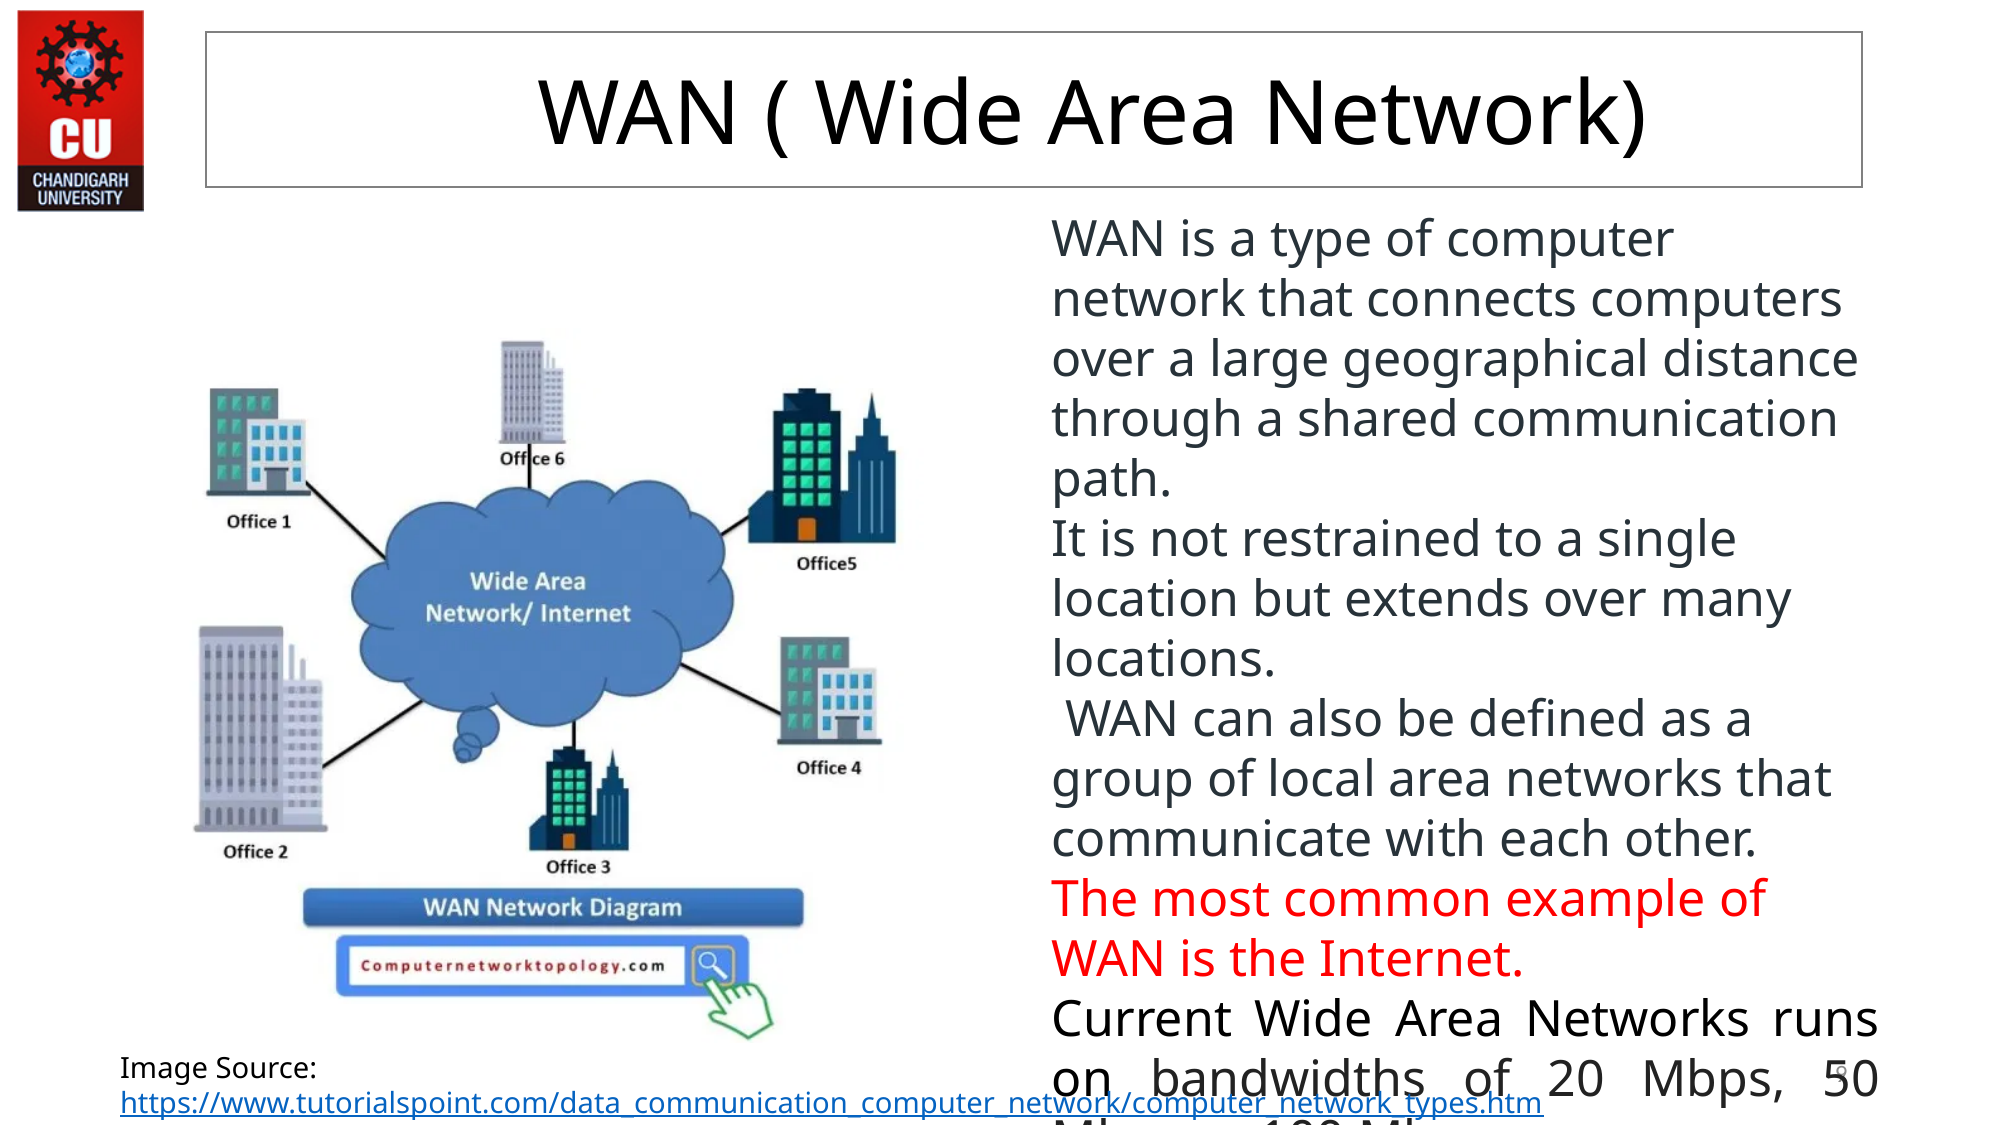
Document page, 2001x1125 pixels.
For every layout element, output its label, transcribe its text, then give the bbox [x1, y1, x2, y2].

text_box WAN is a type of computer network that connects computers over a large geographical distance through a shared communication path. It is not restrained to a single location but extends over many locations. WAN can also be defined as a group of local area networks that communicate with each other. The most common example of WAN is the Internet. Current Wide Area Networks runs on bandwidths of 20 Mbps, 50 Mbps or 100 Mbps [1037, 199, 1895, 1125]
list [137, 328, 944, 1043]
text_box [205, 31, 1863, 188]
text_box Image Source: https://www.tutorialspoint.com/data_communication_computer_network/computer_network_types.htm [105, 1041, 1616, 1125]
picture [17, 10, 144, 212]
